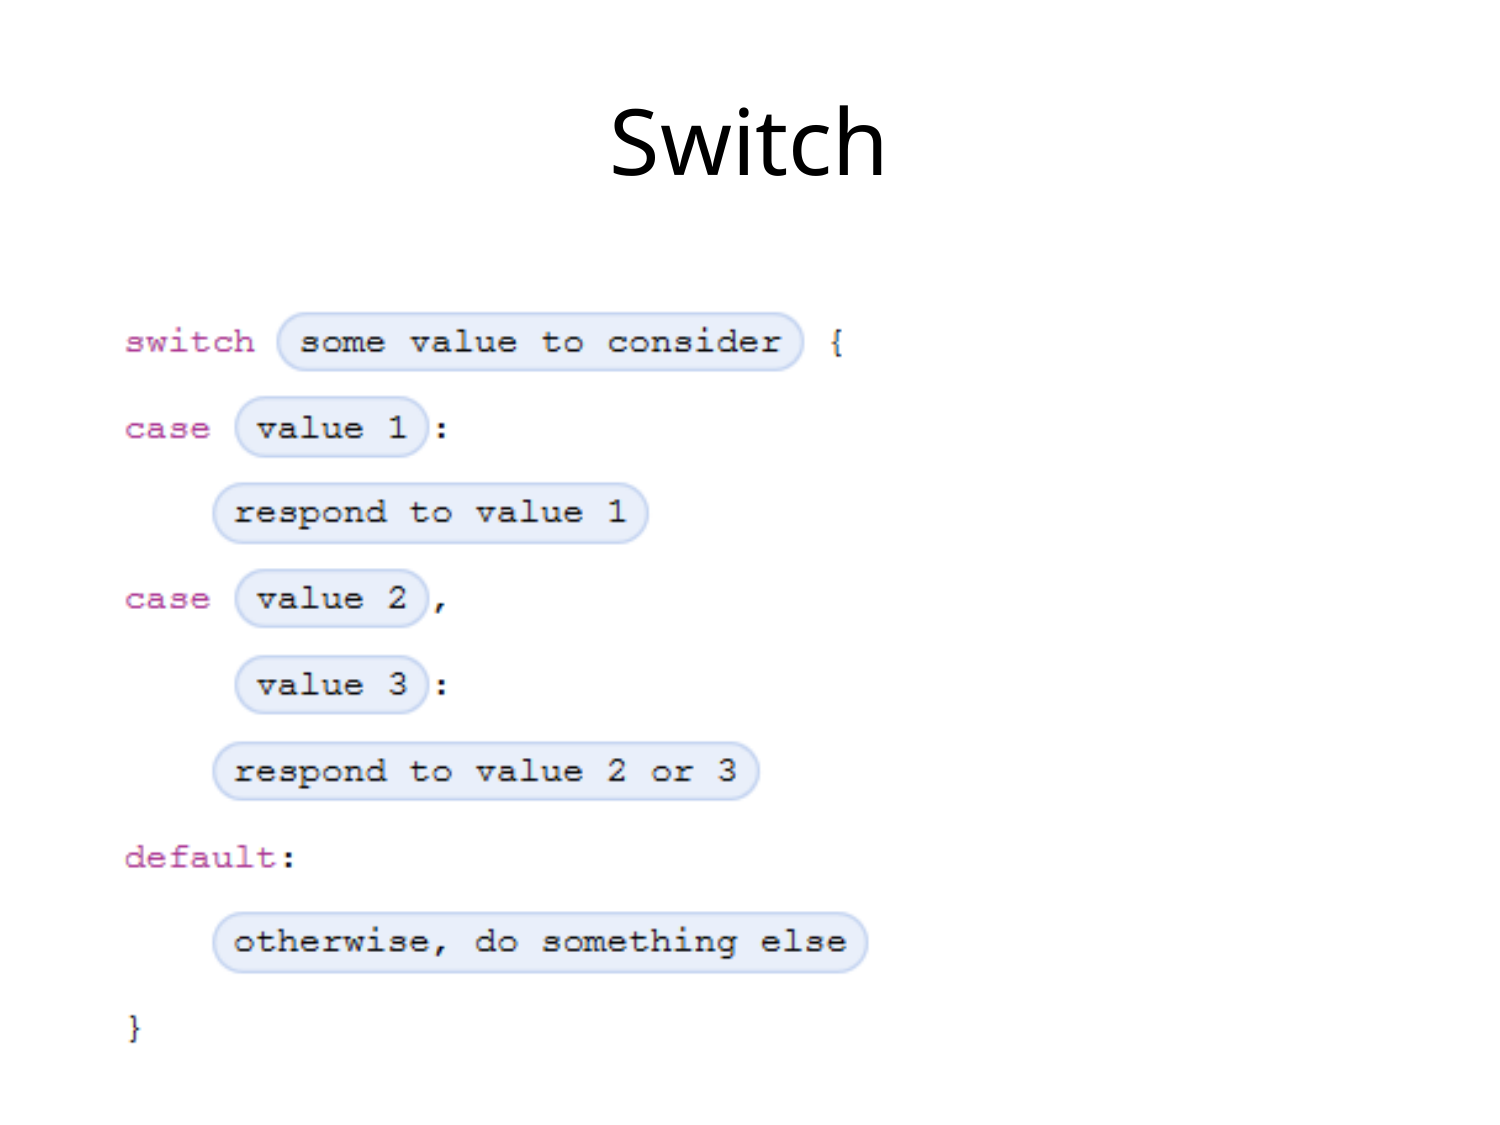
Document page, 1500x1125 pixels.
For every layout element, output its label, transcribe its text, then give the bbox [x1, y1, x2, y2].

title Switch [75, 45, 1425, 233]
picture [74, 266, 916, 1063]
